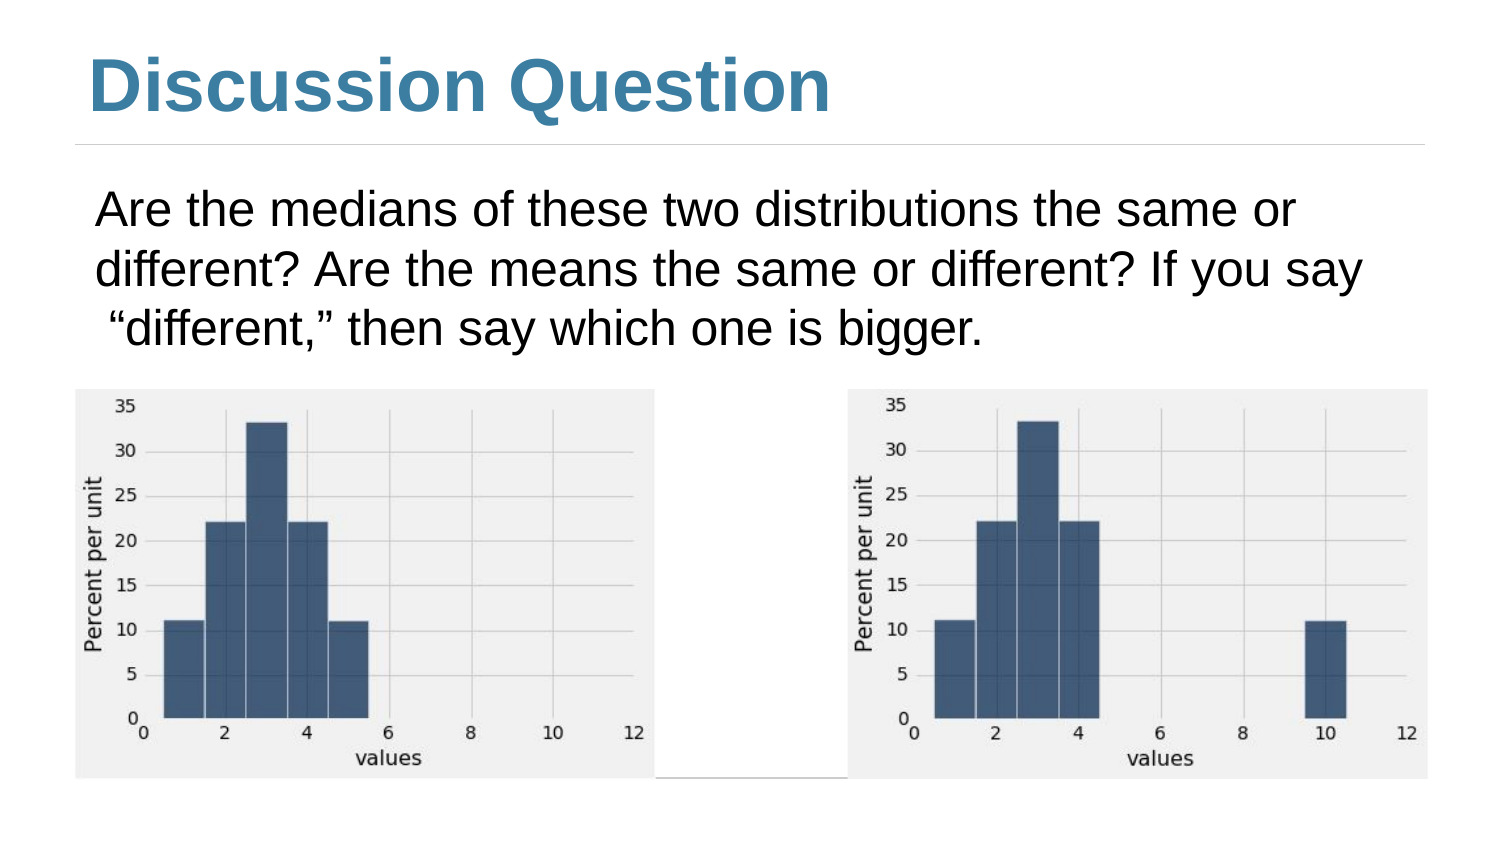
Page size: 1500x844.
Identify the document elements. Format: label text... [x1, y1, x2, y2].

text_box Discussion Question [86, 34, 837, 127]
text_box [74, 388, 1429, 781]
text_box Are the medians of these two distributions the same or different? Are the means the same or different? If you say “different,” then say which one is bigger. [92, 172, 1366, 356]
